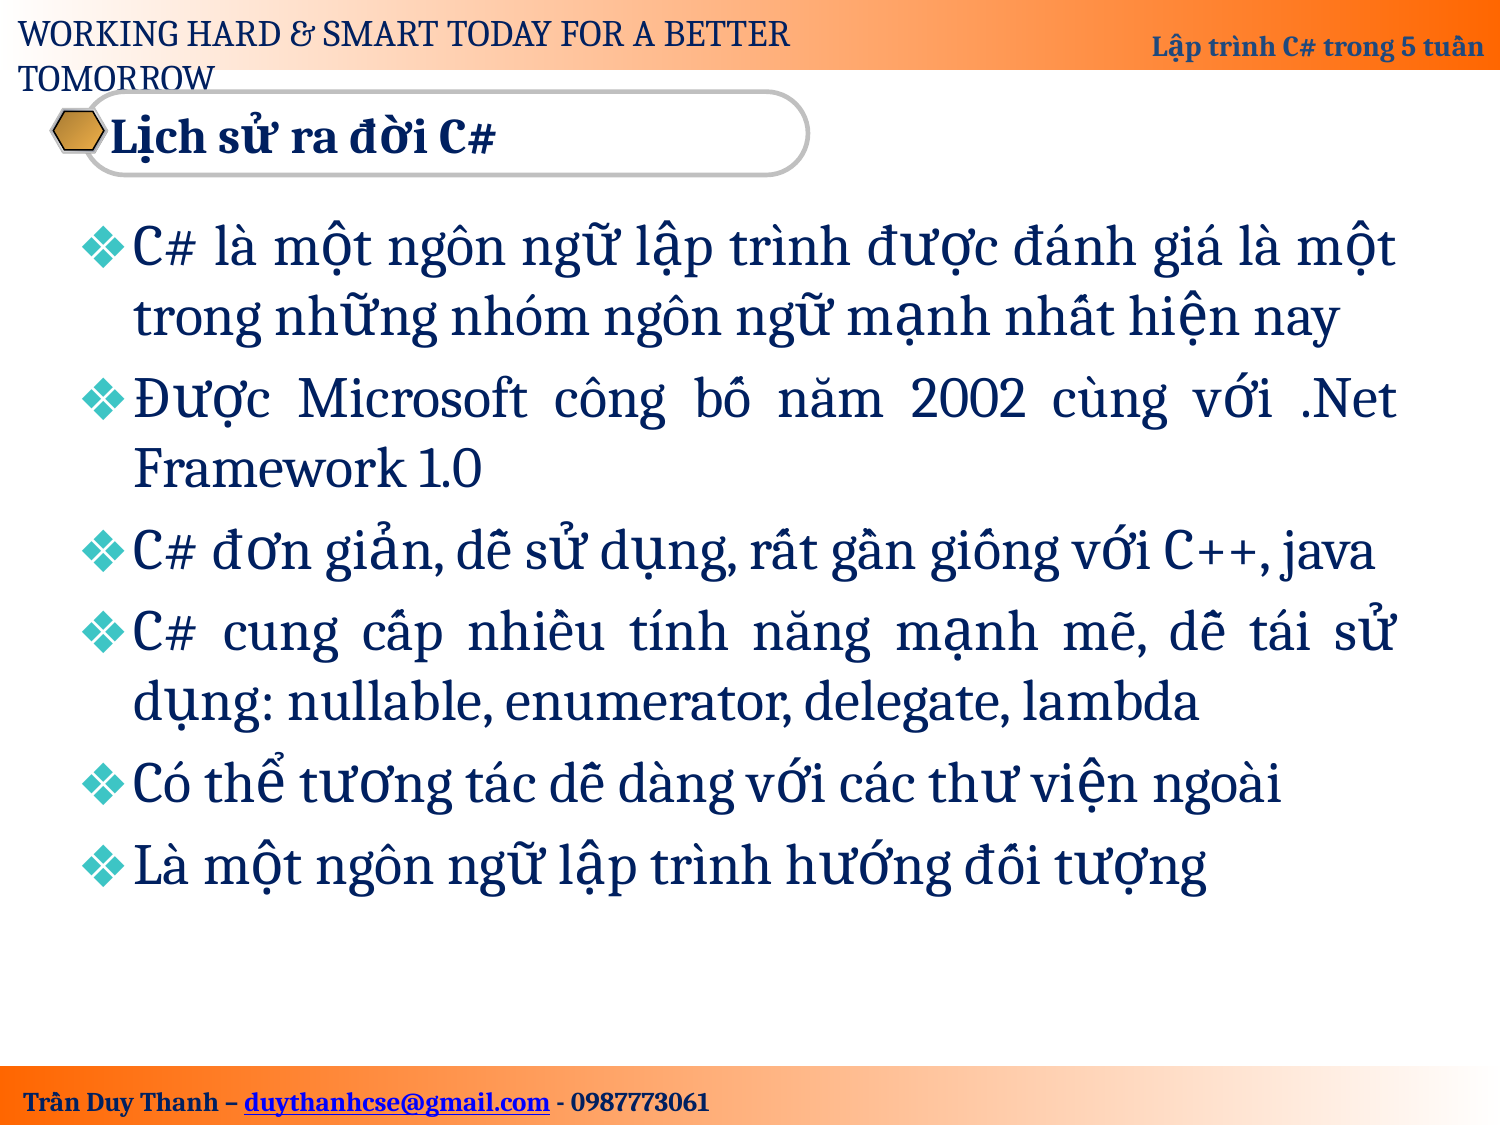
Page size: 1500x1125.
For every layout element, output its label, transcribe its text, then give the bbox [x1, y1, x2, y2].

text_box C# là một ngôn ngữ lập trình được đánh giá là một trong những nhóm ngôn ngữ mạnh nhất hiện nay Được Microsoft công bố năm 2002 cùng với .Net Framework 1.0 C# đơn giản, dễ sử dụng, rất gần giống với C++, java C# cung cấp nhiều tính năng mạnh mẽ, dễ tái sử dụng: nullable, enumerator, delegate, lambda Có thể tương tác dễ dàng với các thư viện ngoài Là một ngôn ngữ lập trình hướng đối tượng [62, 200, 1413, 988]
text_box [1207, 0, 1211, 70]
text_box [49, 91, 809, 176]
